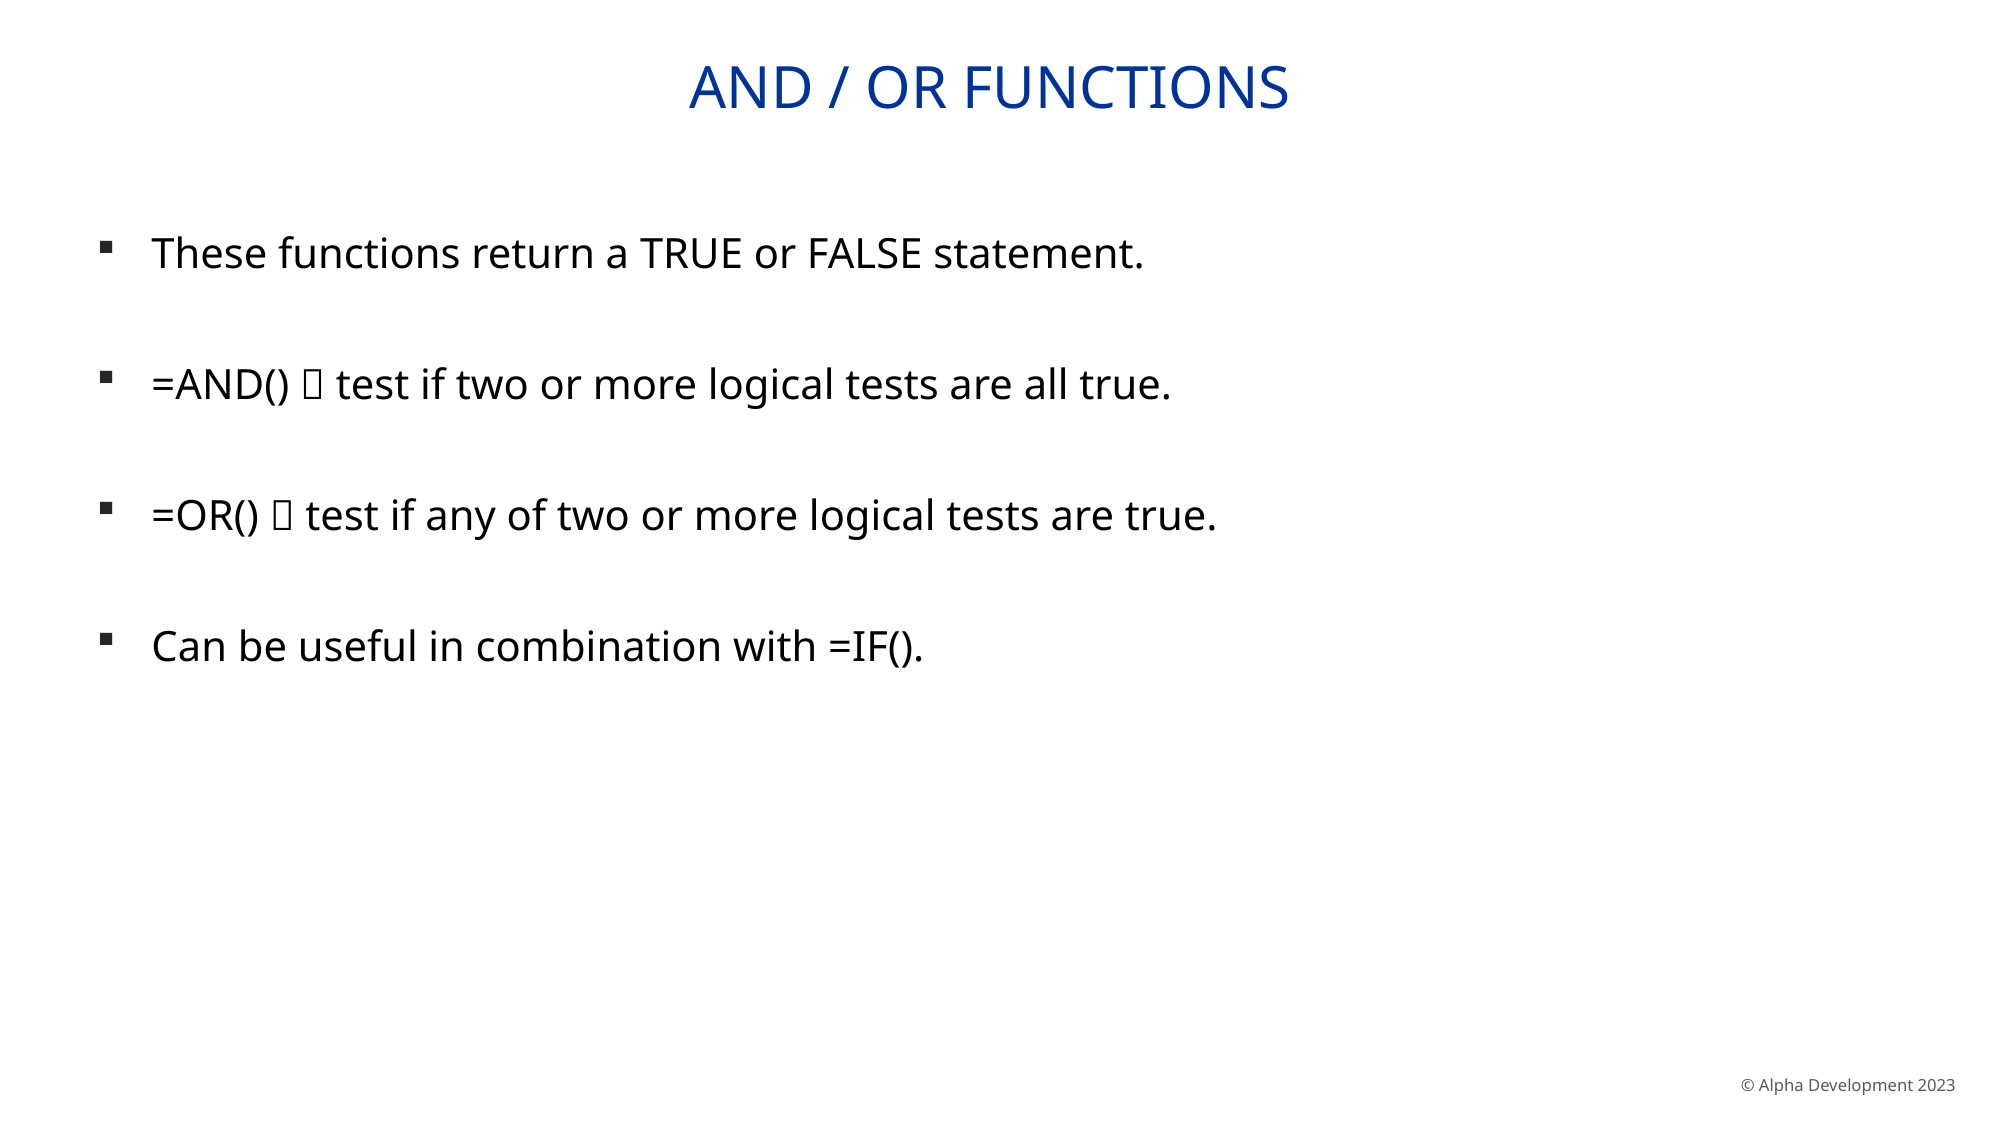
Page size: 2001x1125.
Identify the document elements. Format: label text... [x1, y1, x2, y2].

title AND / or functions [82, 42, 1898, 138]
list These functions return a TRUE or FALSE statement. =AND()  test if two or more logical tests are all true. =OR()  test if any of two or more logical tests are true. Can be useful in combination with =IF(). [81, 219, 1898, 976]
